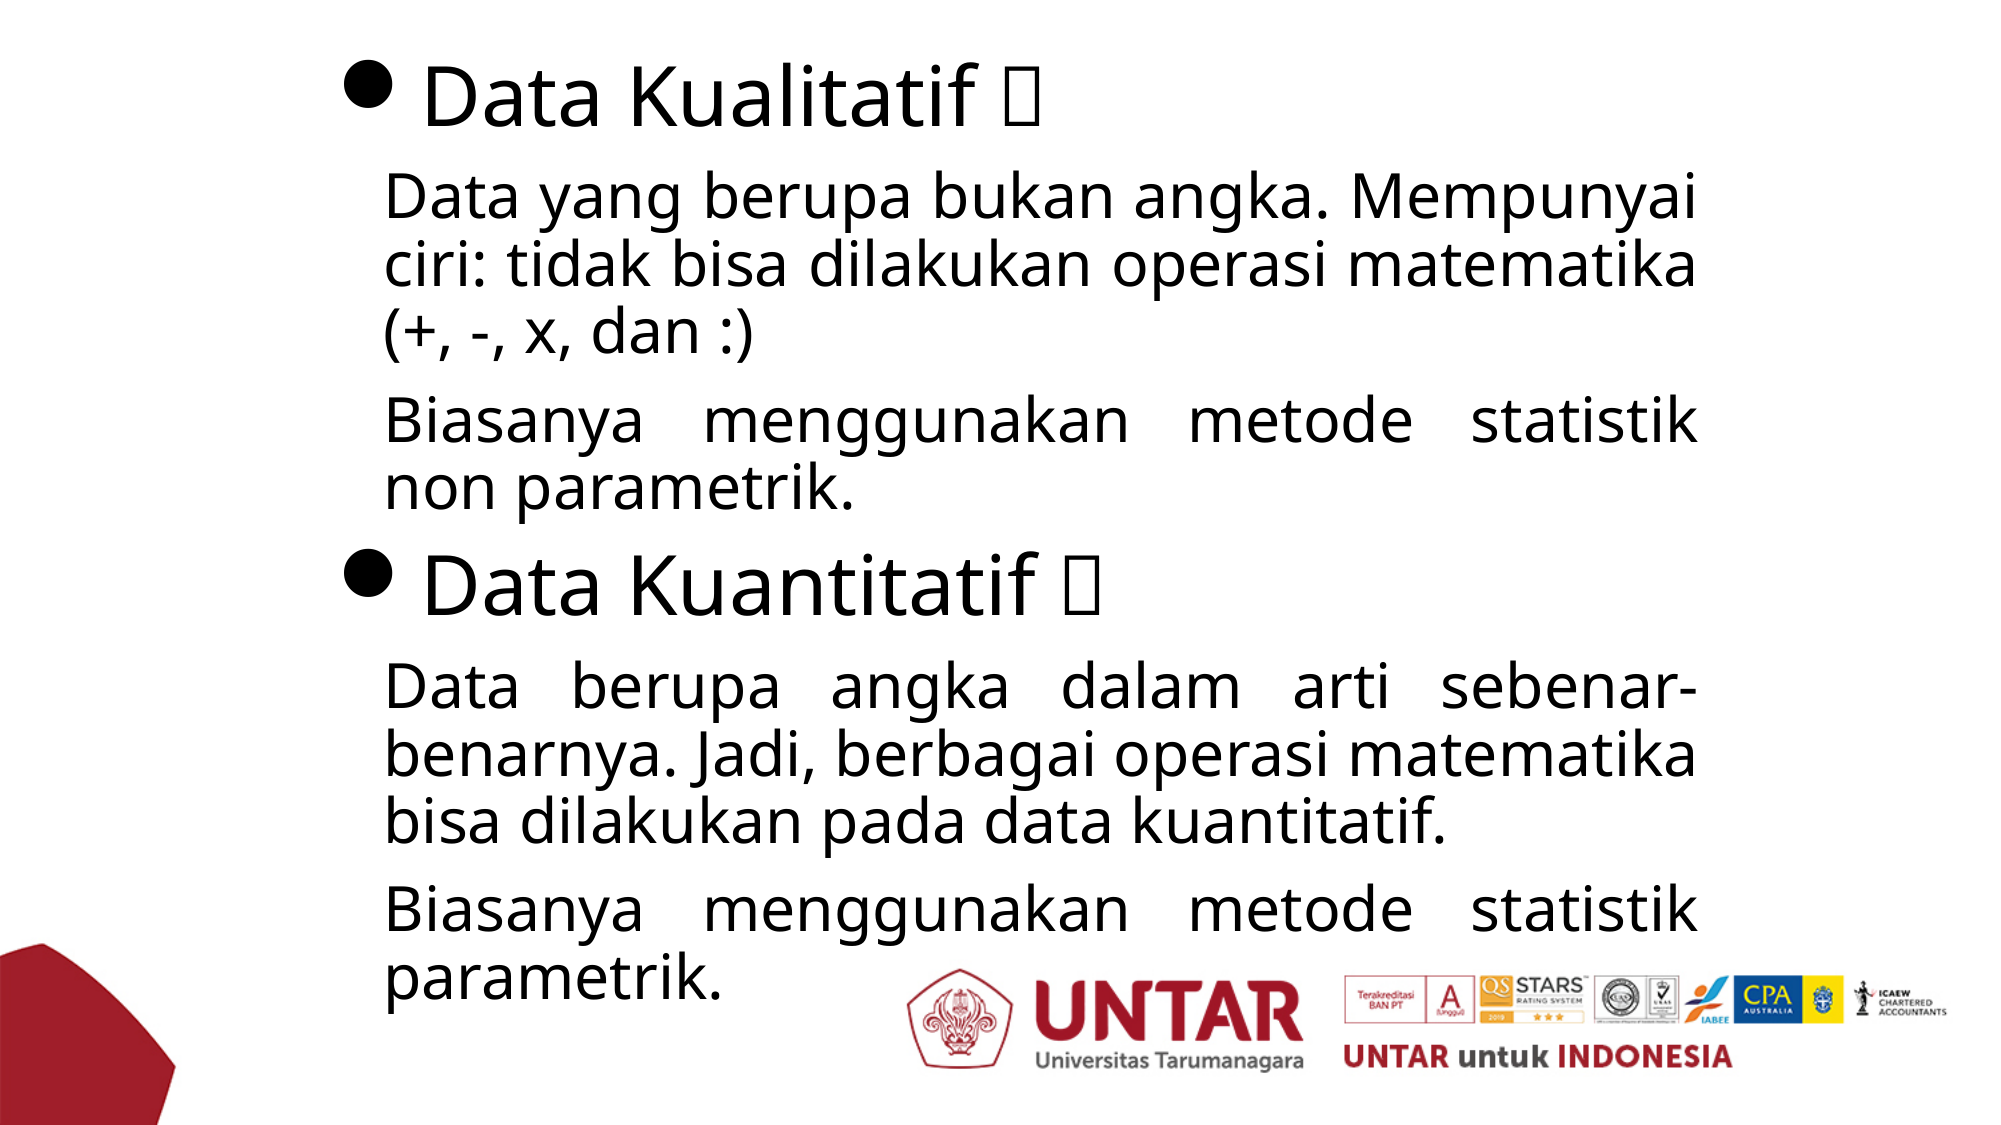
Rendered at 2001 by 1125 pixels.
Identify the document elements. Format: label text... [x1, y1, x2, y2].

picture [0, 0, 2001, 1125]
list Data Kualitatif  Data yang berupa bukan angka. Mempunyai ciri: tidak bisa dilakukan operasi matematika (+, -, x, dan :) Biasanya menggunakan metode statistik non parametrik. Data Kuantitatif  Data berupa angka dalam arti sebenar-benarnya. Jadi, berbagai operasi matematika bisa dilakukan pada data kuantitatif. Biasanya menggunakan metode statistik parametrik. [308, 46, 1716, 1043]
